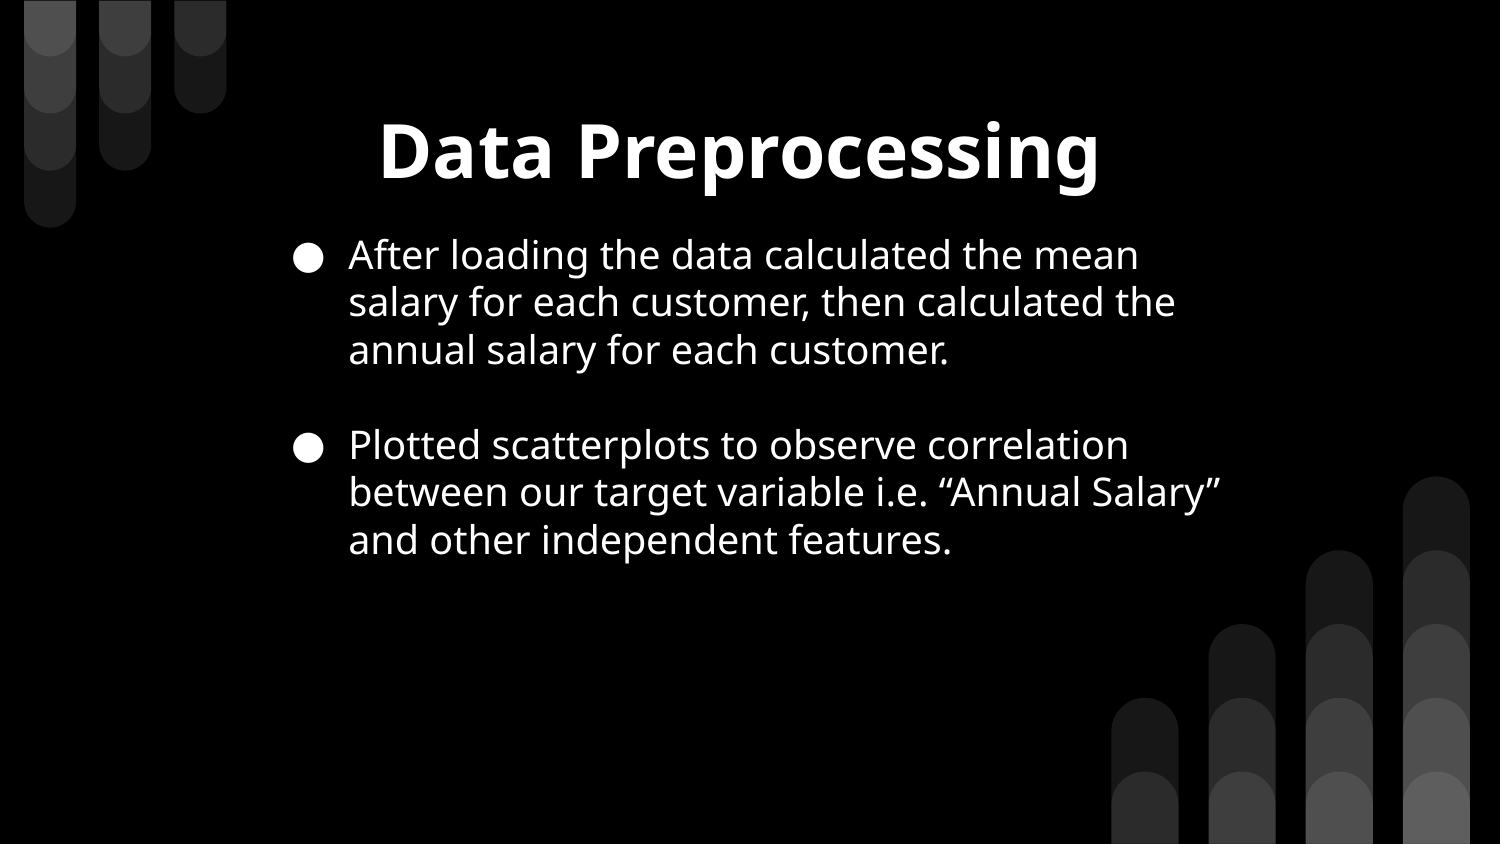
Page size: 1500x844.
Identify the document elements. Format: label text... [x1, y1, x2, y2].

title Data Preprocessing [269, 68, 1231, 214]
text_box After loading the data calculated the mean salary for each customer, then calculated the annual salary for each customer. Plotted scatterplots to observe correlation between our target variable i.e. “Annual Salary” and other independent features. [258, 214, 1265, 613]
